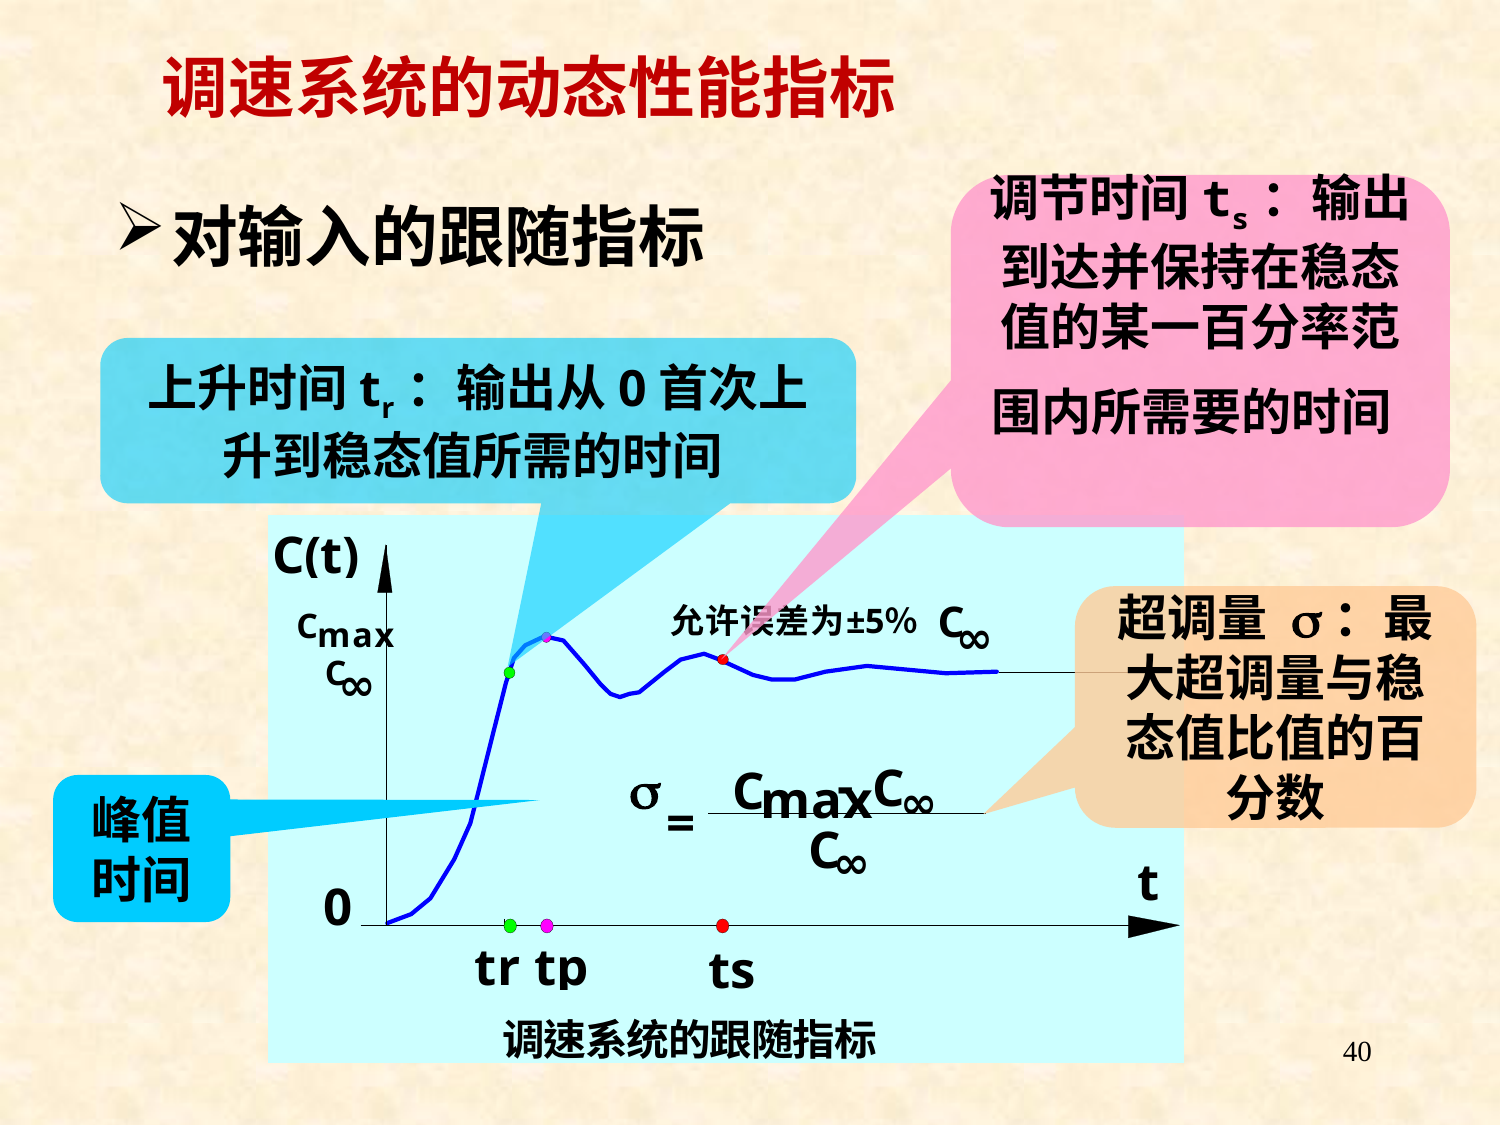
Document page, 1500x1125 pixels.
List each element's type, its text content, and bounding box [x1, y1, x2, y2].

text_box 上升时间tr：输出从0首次上升到稳态值所需的时间 [100, 337, 857, 513]
text_box 峰值时间 [53, 774, 262, 923]
picture [0, 0, 1500, 1125]
slide_number 40 [1074, 1024, 1388, 1101]
text_box 调节时间ts：输出到达并保持在稳态值的某一百分率范围内所需要的时间 [841, 174, 1450, 528]
list 对输入的跟随指标 [99, 187, 797, 278]
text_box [267, 515, 1184, 1064]
text_box 超调量 s：最大超调量与稳态值比值的百分数 [1189, 586, 1477, 828]
title 调速系统的动态性能指标 [23, 23, 1055, 129]
